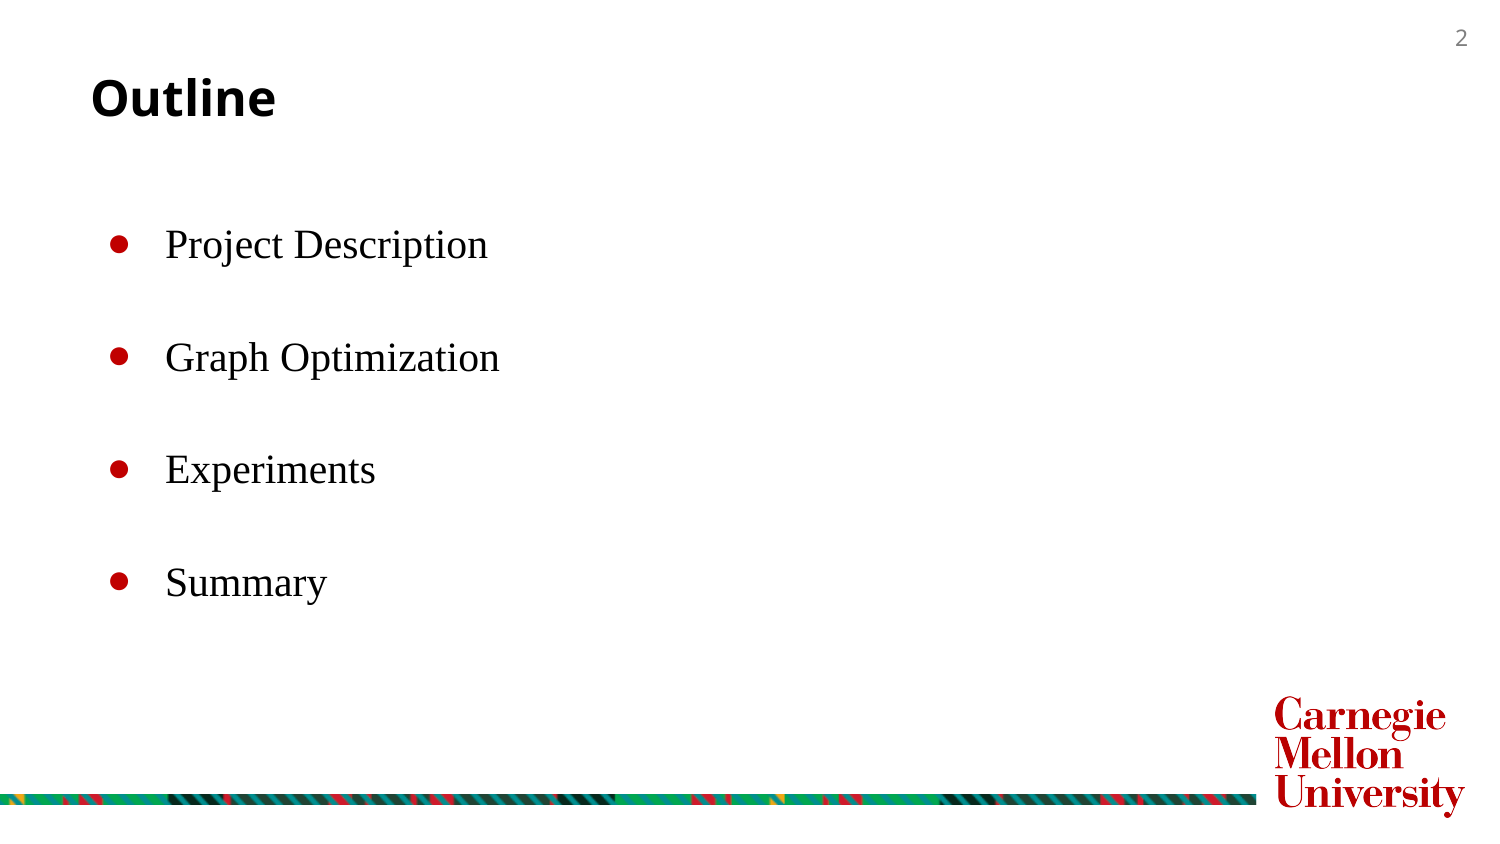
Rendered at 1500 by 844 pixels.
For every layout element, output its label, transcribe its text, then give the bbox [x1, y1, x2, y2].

title Outline [75, 59, 1425, 159]
picture [0, 794, 1257, 805]
list Project Description Graph Optimization Experiments Summary [75, 159, 1425, 672]
picture [1275, 696, 1465, 818]
